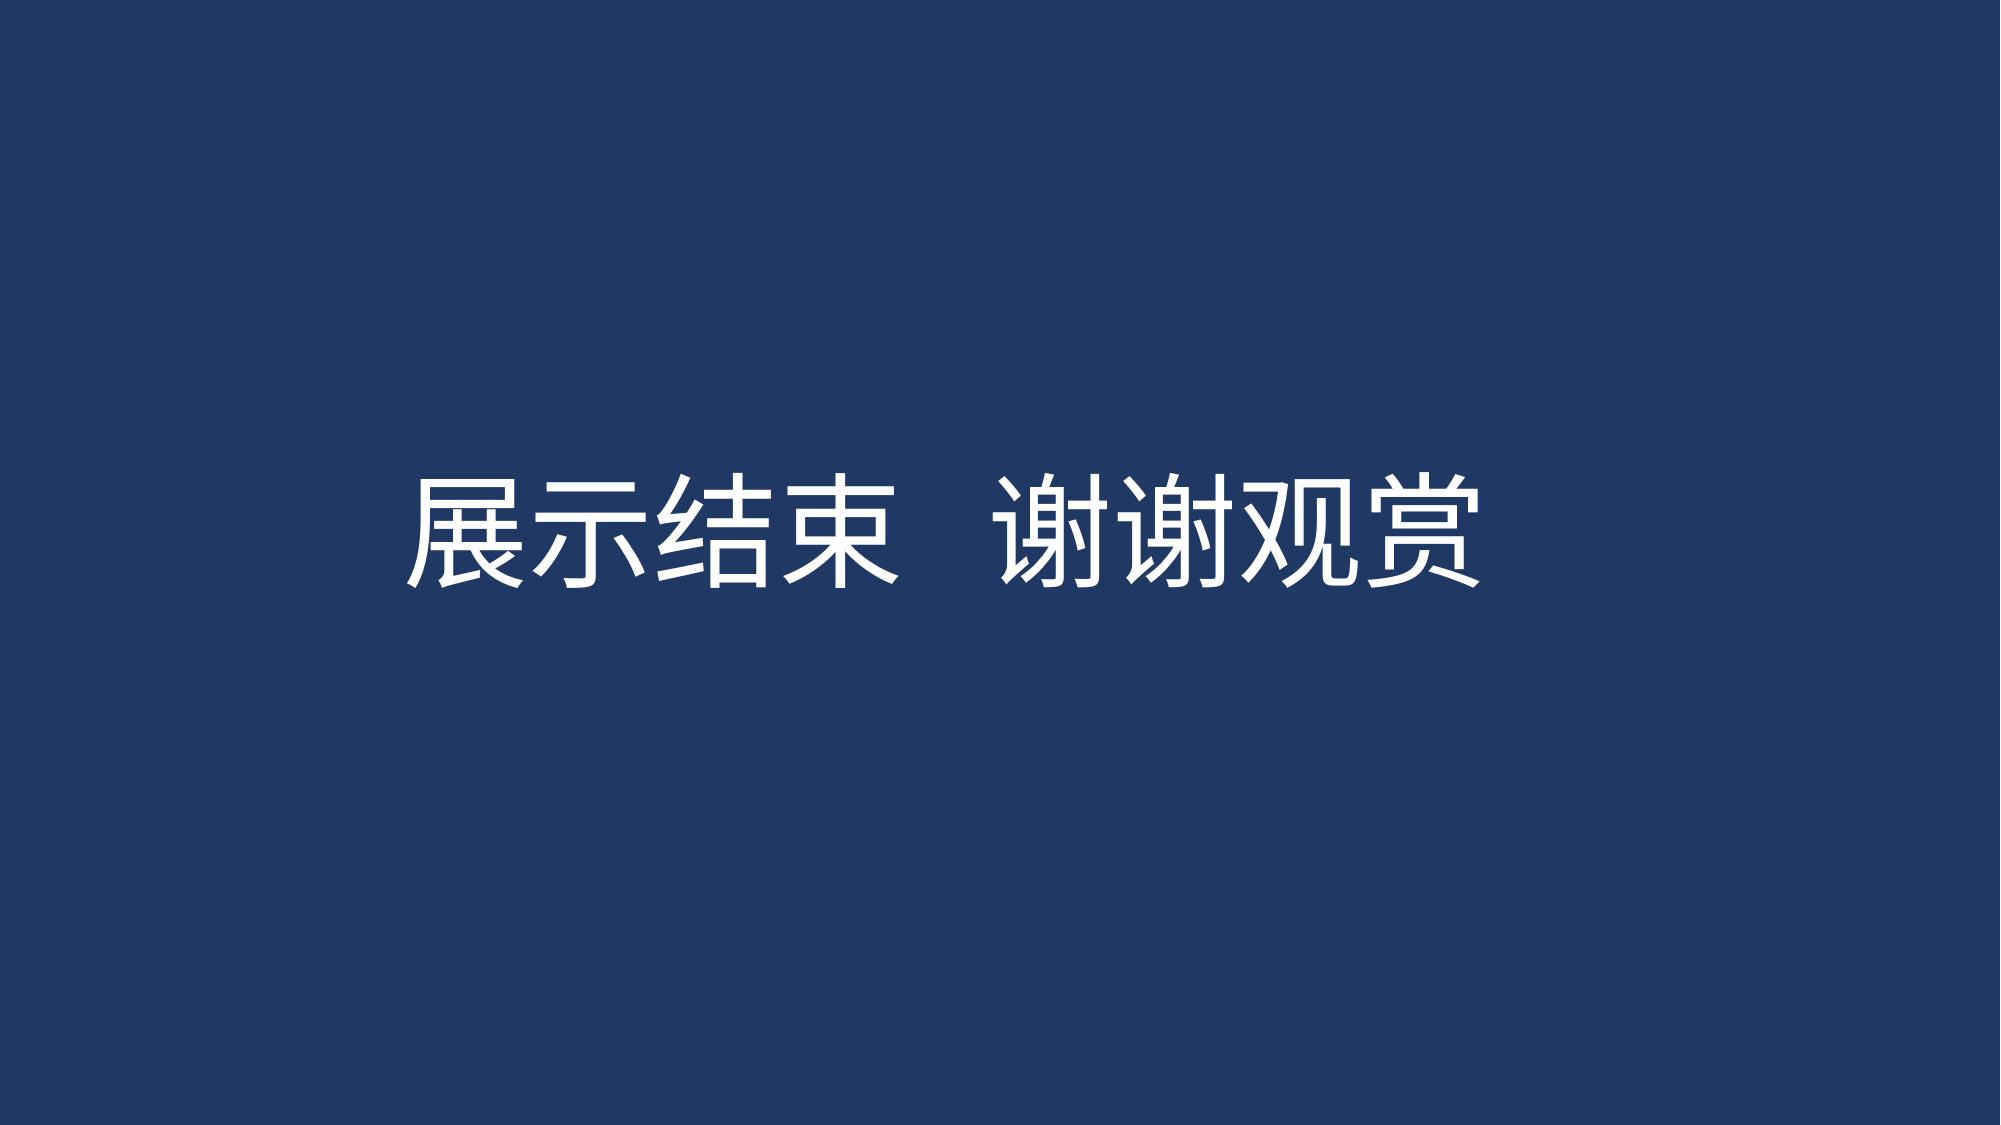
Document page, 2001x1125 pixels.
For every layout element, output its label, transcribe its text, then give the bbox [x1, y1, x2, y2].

text_box 展示结束 谢谢观赏 [389, 445, 1914, 611]
